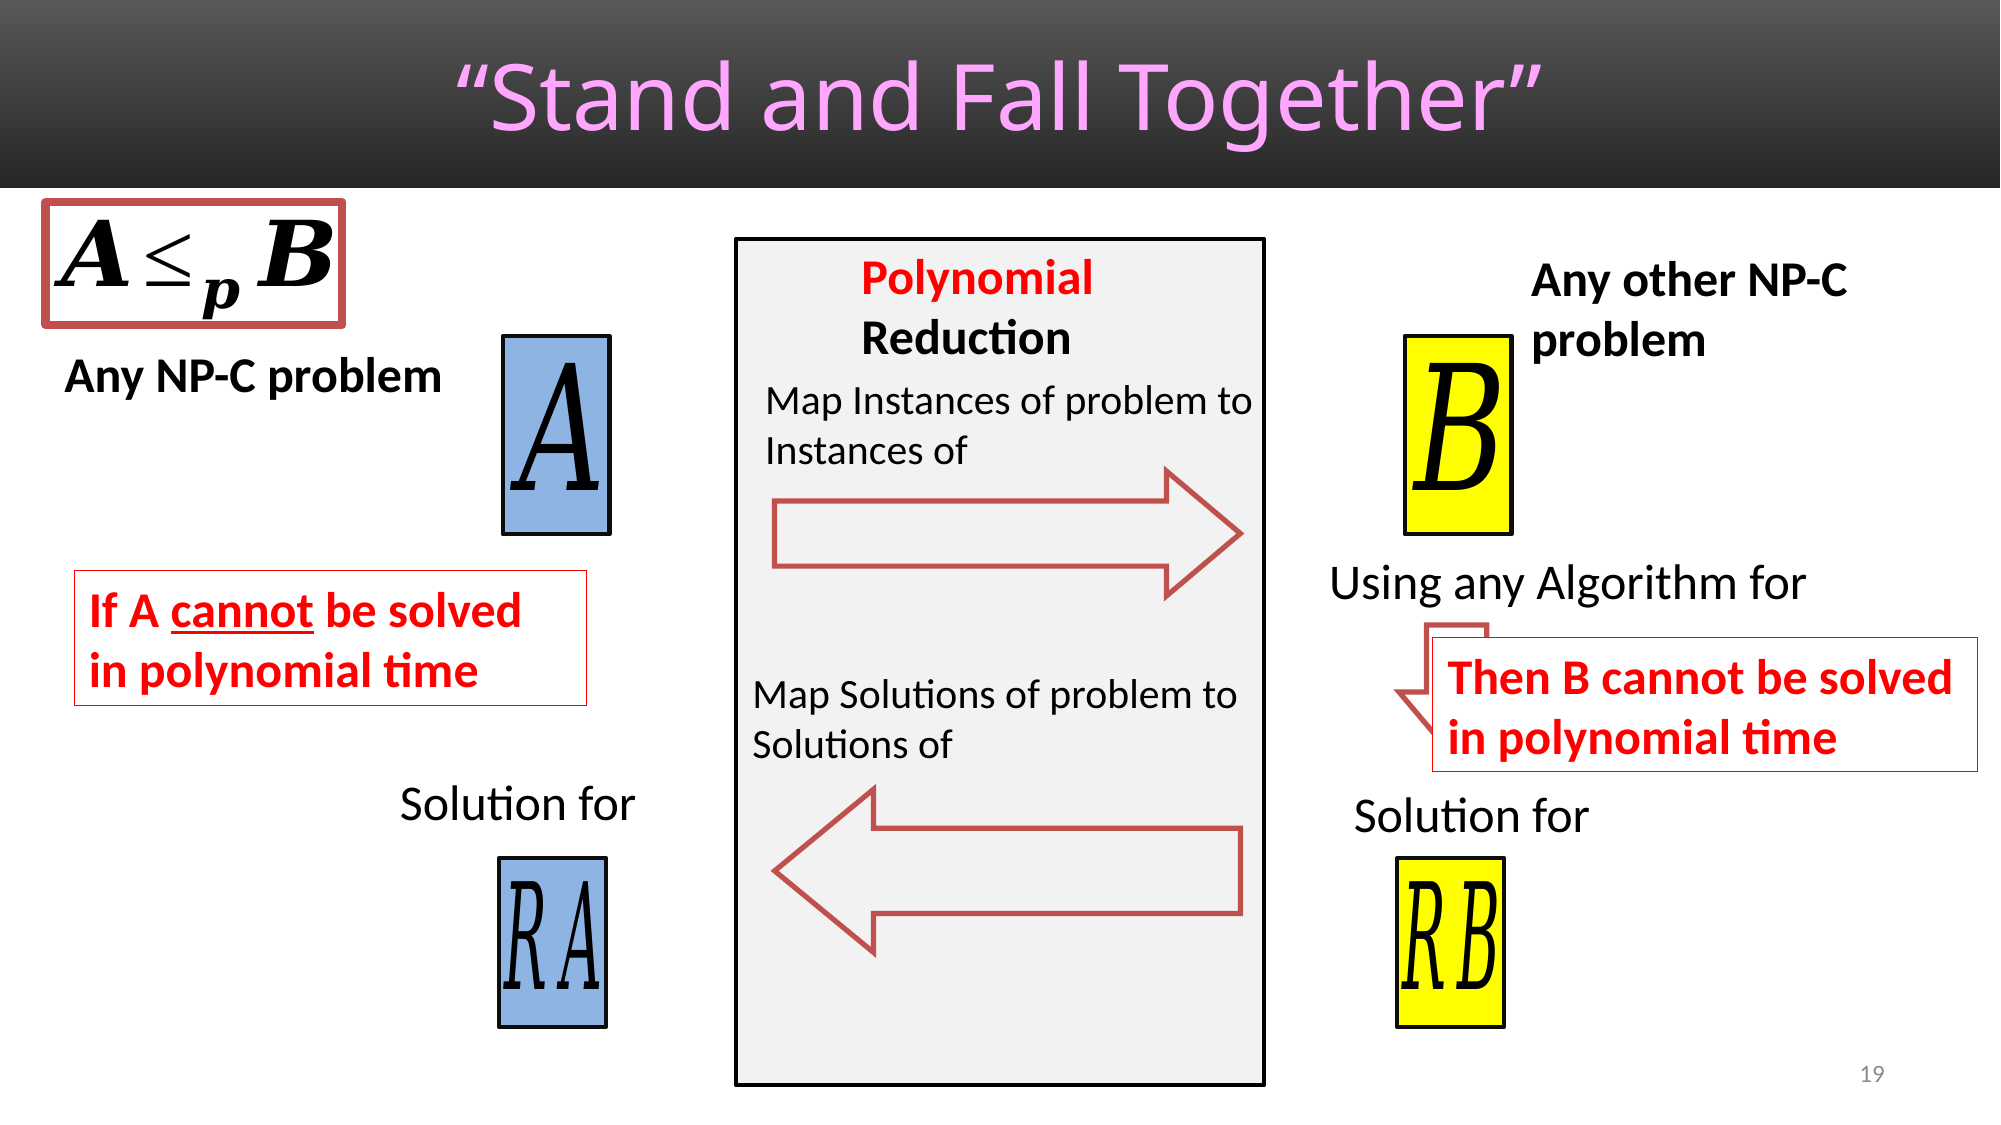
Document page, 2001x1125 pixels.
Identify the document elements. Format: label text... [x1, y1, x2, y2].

text_box Any other NP-C problem [1516, 238, 1983, 374]
text_box [774, 789, 1241, 953]
text_box [734, 237, 1266, 1087]
text_box Then B cannot be solved in polynomial time [1432, 637, 1978, 772]
text_box Polynomial Reduction [846, 236, 1109, 372]
title “Stand and Fall Together” [99, 24, 1900, 163]
slide_number 19 [1433, 1042, 1900, 1103]
text_box If A cannot be solved in polynomial time [74, 570, 587, 706]
text_box [1399, 624, 1487, 732]
text_box Any NP-C problem [49, 335, 478, 410]
text_box [774, 471, 1241, 596]
